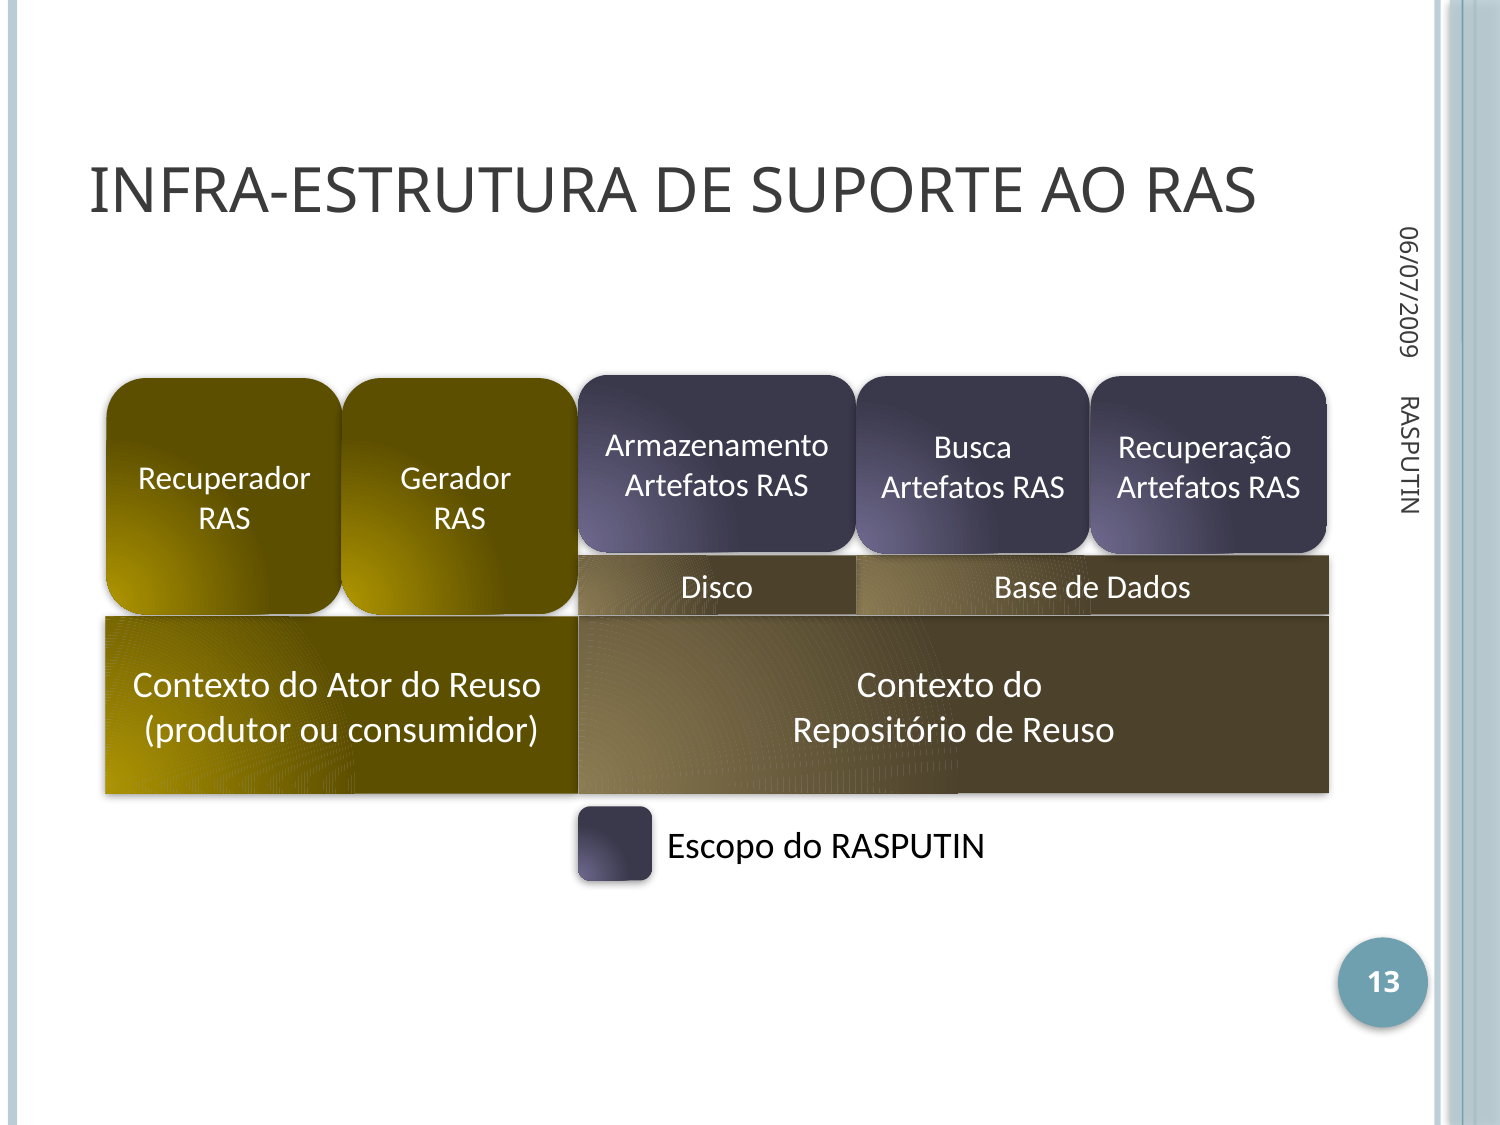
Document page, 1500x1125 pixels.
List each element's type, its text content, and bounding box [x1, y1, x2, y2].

text_box Contexto do Repositório de Reuso [578, 622, 1329, 794]
text_box Gerador RAS [341, 378, 578, 615]
text_box Busca Artefatos RAS [856, 376, 1087, 554]
slide_number 13 [1333, 940, 1434, 1027]
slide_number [1378, 43, 1442, 374]
text_box Recuperação Artefatos RAS [1090, 376, 1327, 554]
text_box Contexto do Ator do Reuso (produtor ou consumidor) [105, 616, 572, 794]
text_box Base de Dados [860, 555, 1329, 615]
text_box Escopo do RASPUTIN [652, 813, 1001, 874]
title Infra-estrutura de Suporte ao RAS [75, 45, 1300, 233]
text_box Disco [578, 555, 856, 615]
text_box Recuperador RAS [106, 378, 339, 615]
text_box Armazenamento Artefatos RAS [578, 374, 854, 552]
text_box [577, 806, 652, 881]
footer RASPUTIN [1379, 380, 1440, 906]
